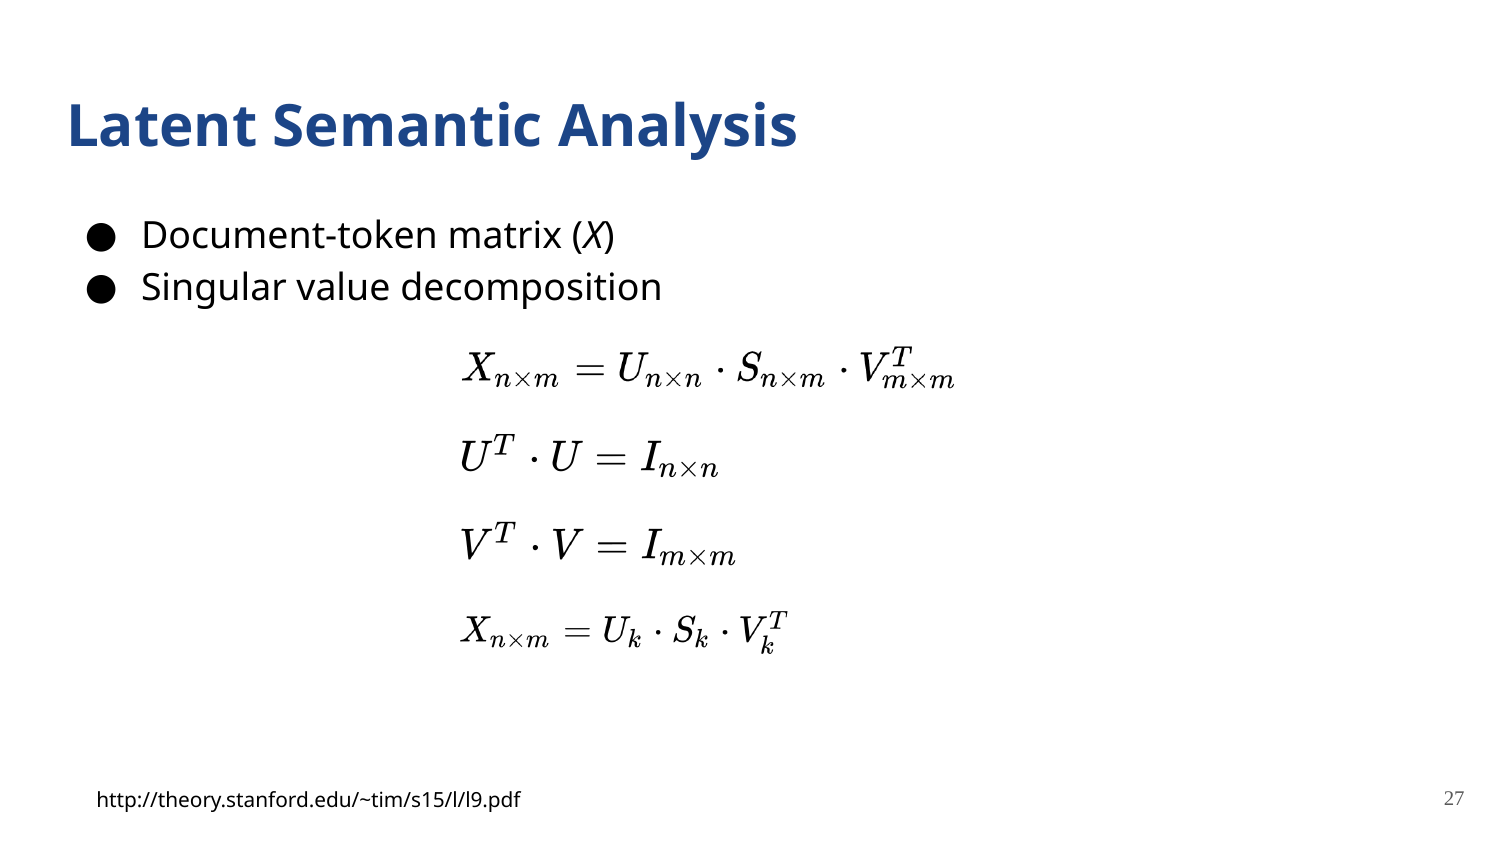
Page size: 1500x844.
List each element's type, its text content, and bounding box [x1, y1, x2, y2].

title Latent Semantic Analysis [51, 72, 1449, 167]
list Document-token matrix (X) Singular value decomposition [51, 189, 1449, 750]
picture [459, 606, 791, 658]
text_box http://theory.stanford.edu/~tim/s15/l/l9.pdf [81, 771, 1064, 803]
slide_number ‹#› [1389, 764, 1480, 830]
picture [459, 518, 740, 570]
picture [459, 430, 723, 482]
picture [459, 342, 960, 394]
